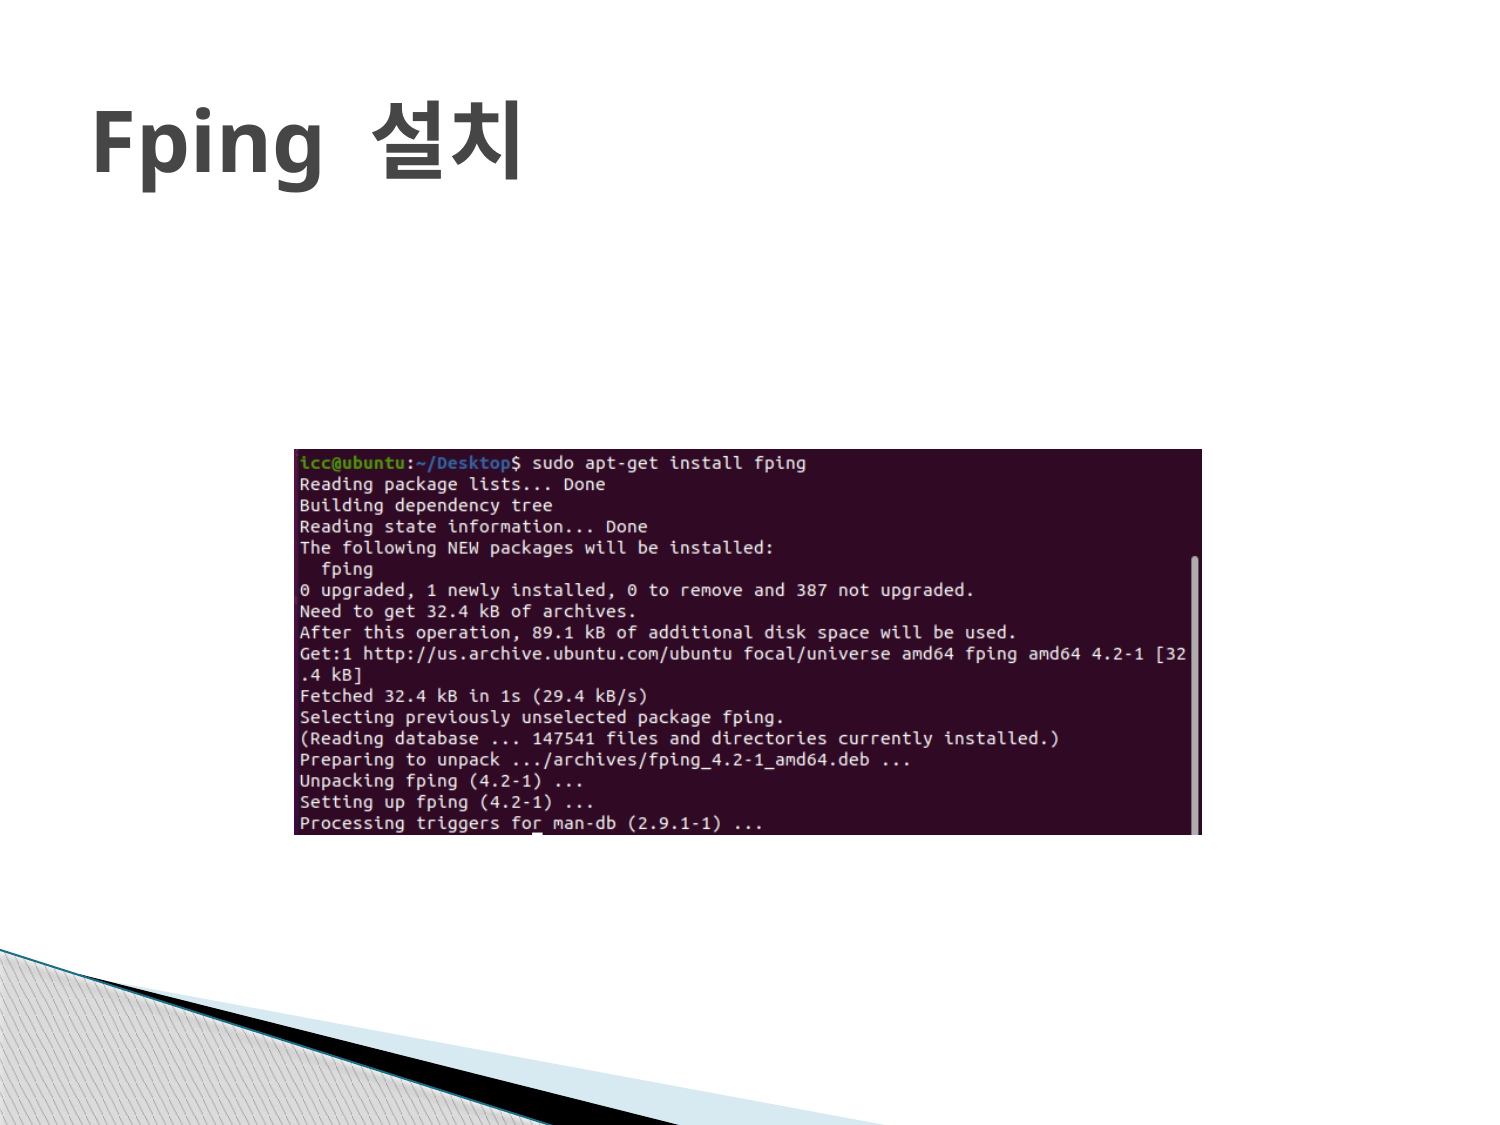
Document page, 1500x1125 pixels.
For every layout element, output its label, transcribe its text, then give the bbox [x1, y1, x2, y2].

title Fping 설치 [75, 45, 1425, 233]
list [294, 449, 1202, 835]
